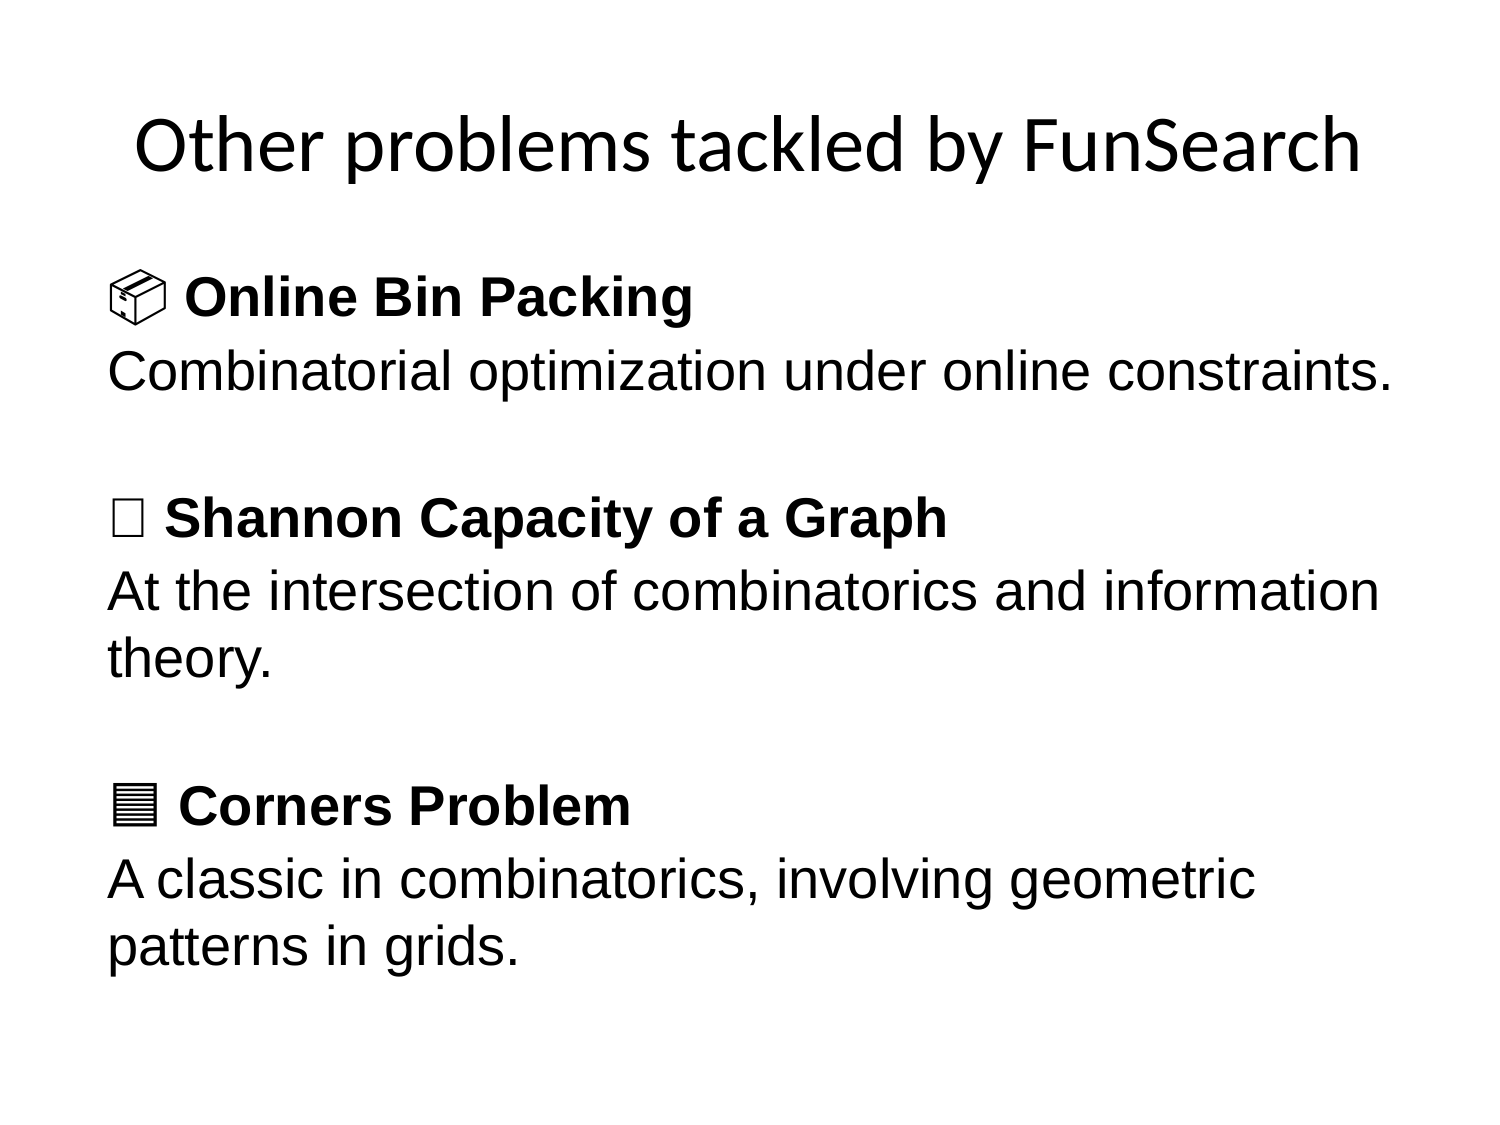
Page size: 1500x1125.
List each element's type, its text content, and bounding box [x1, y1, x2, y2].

title Other problems tackled by FunSearch [75, 45, 1425, 233]
list 📦 Online Bin Packing Combinatorial optimization under online constraints. 📡 Shannon Capacity of a Graph At the intersection of combinatorics and information theory. 🟦 Corners Problem A classic in combinatorics, involving geometric patterns in grids. [75, 253, 1425, 996]
